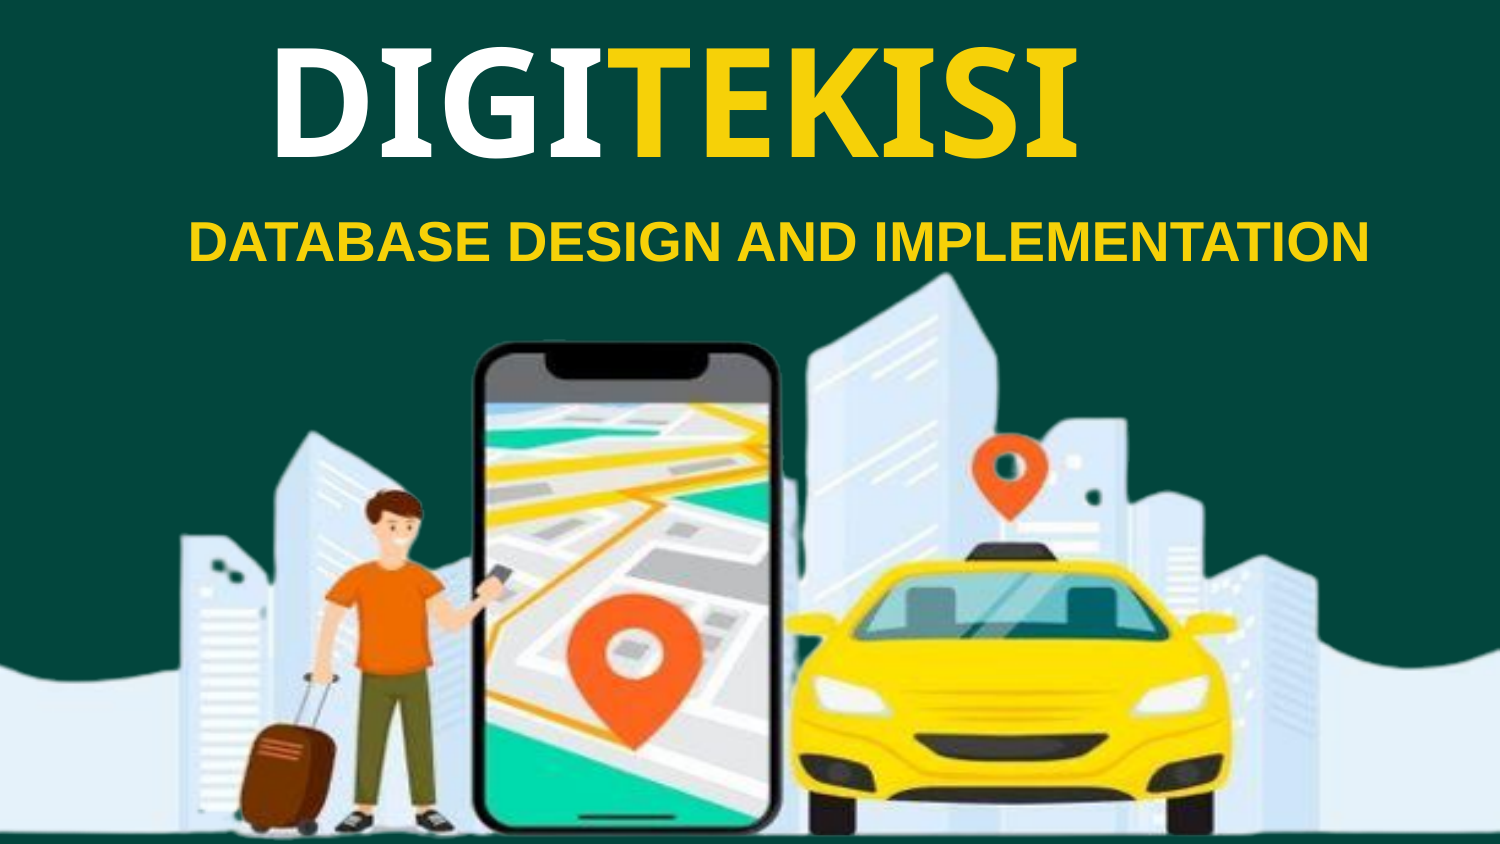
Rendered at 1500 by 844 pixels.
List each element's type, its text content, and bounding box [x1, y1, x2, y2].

text_box DIGITEKISI [249, 11, 1356, 189]
picture [0, 254, 1500, 844]
text_box DATABASE DESIGN AND IMPLEMENTATION [172, 189, 1399, 252]
